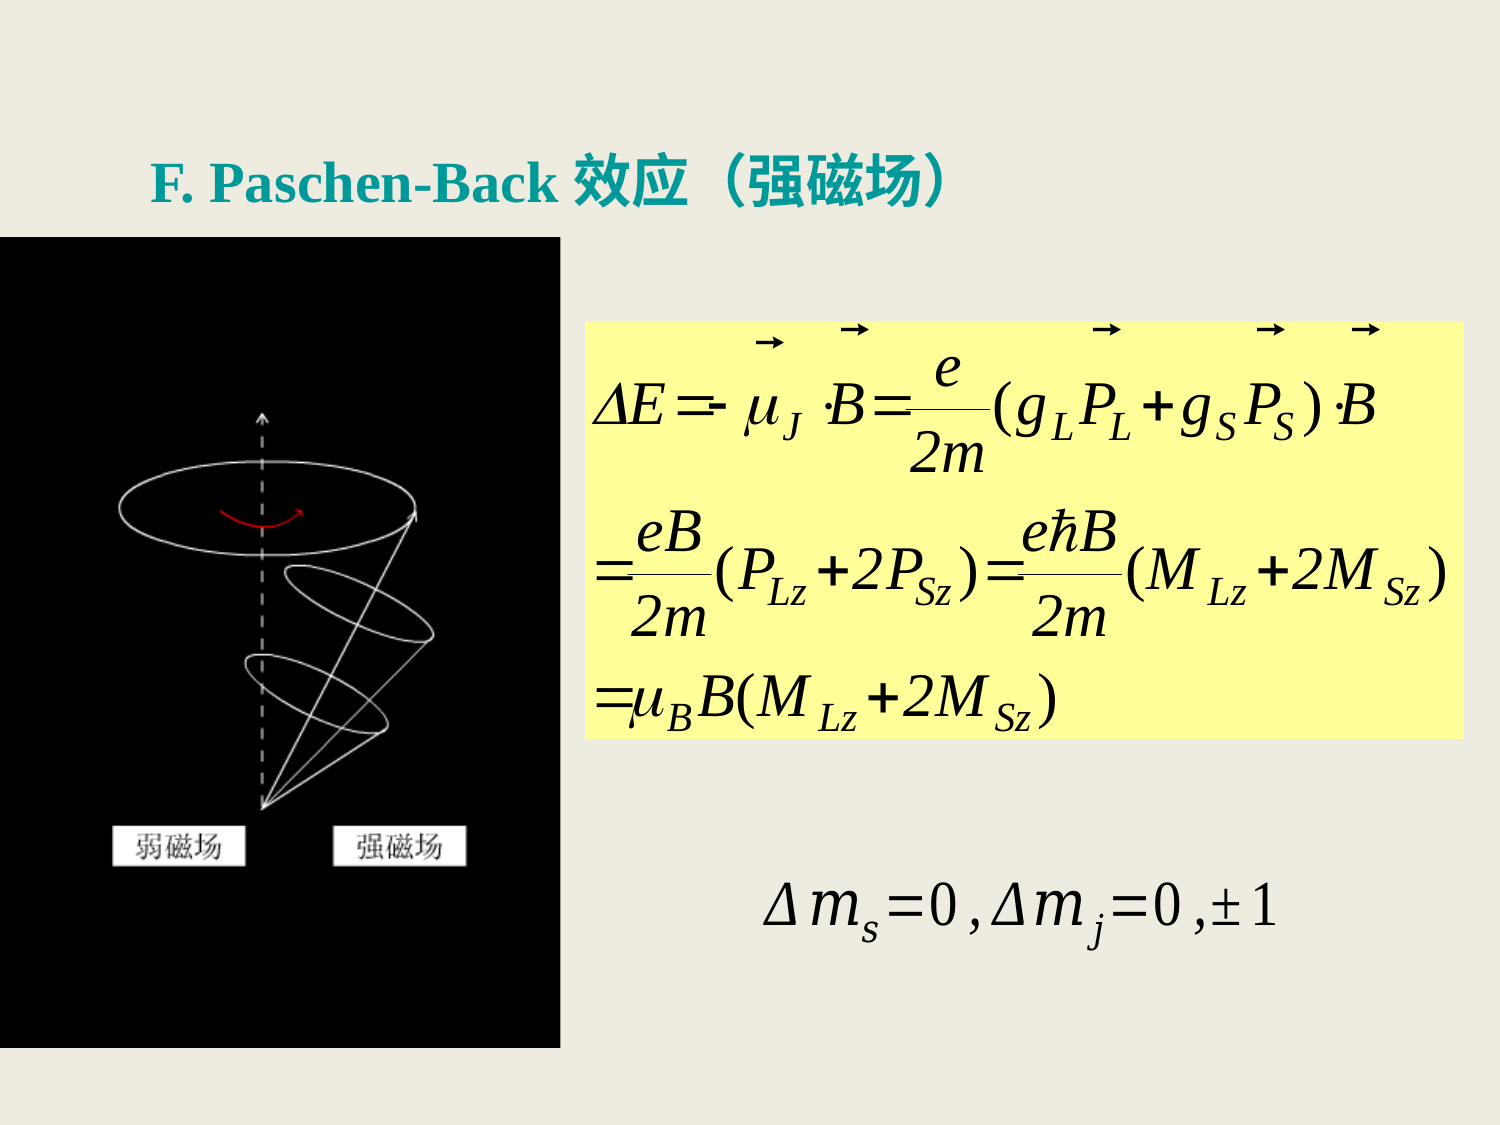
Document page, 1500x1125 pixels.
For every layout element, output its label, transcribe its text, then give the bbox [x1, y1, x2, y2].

text_box F. Paschen-Back效应（强磁场） [135, 137, 1500, 222]
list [584, 321, 1465, 740]
